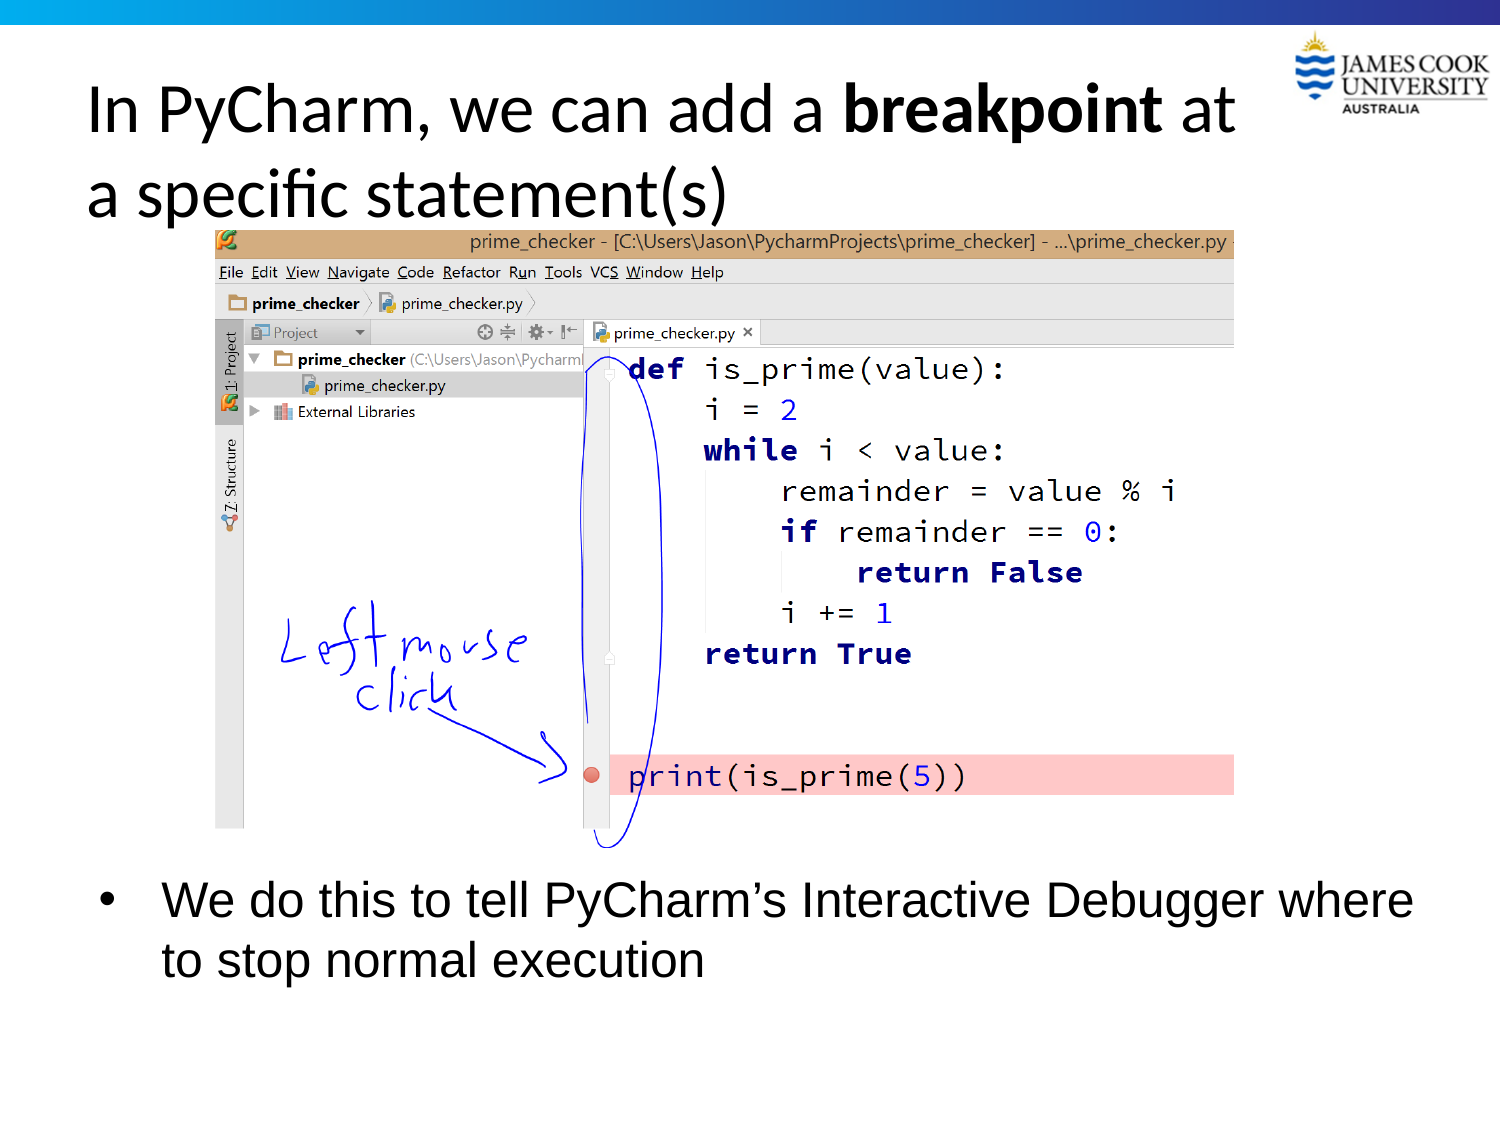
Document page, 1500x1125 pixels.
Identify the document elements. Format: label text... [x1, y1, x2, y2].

picture [1287, 25, 1500, 122]
picture [214, 230, 1234, 848]
title In PyCharm, we can add a breakpoint at a specific statement(s) [75, 45, 1286, 248]
list We do this to tell PyCharm’s Interactive Debugger where to stop normal execution [75, 856, 1439, 1060]
